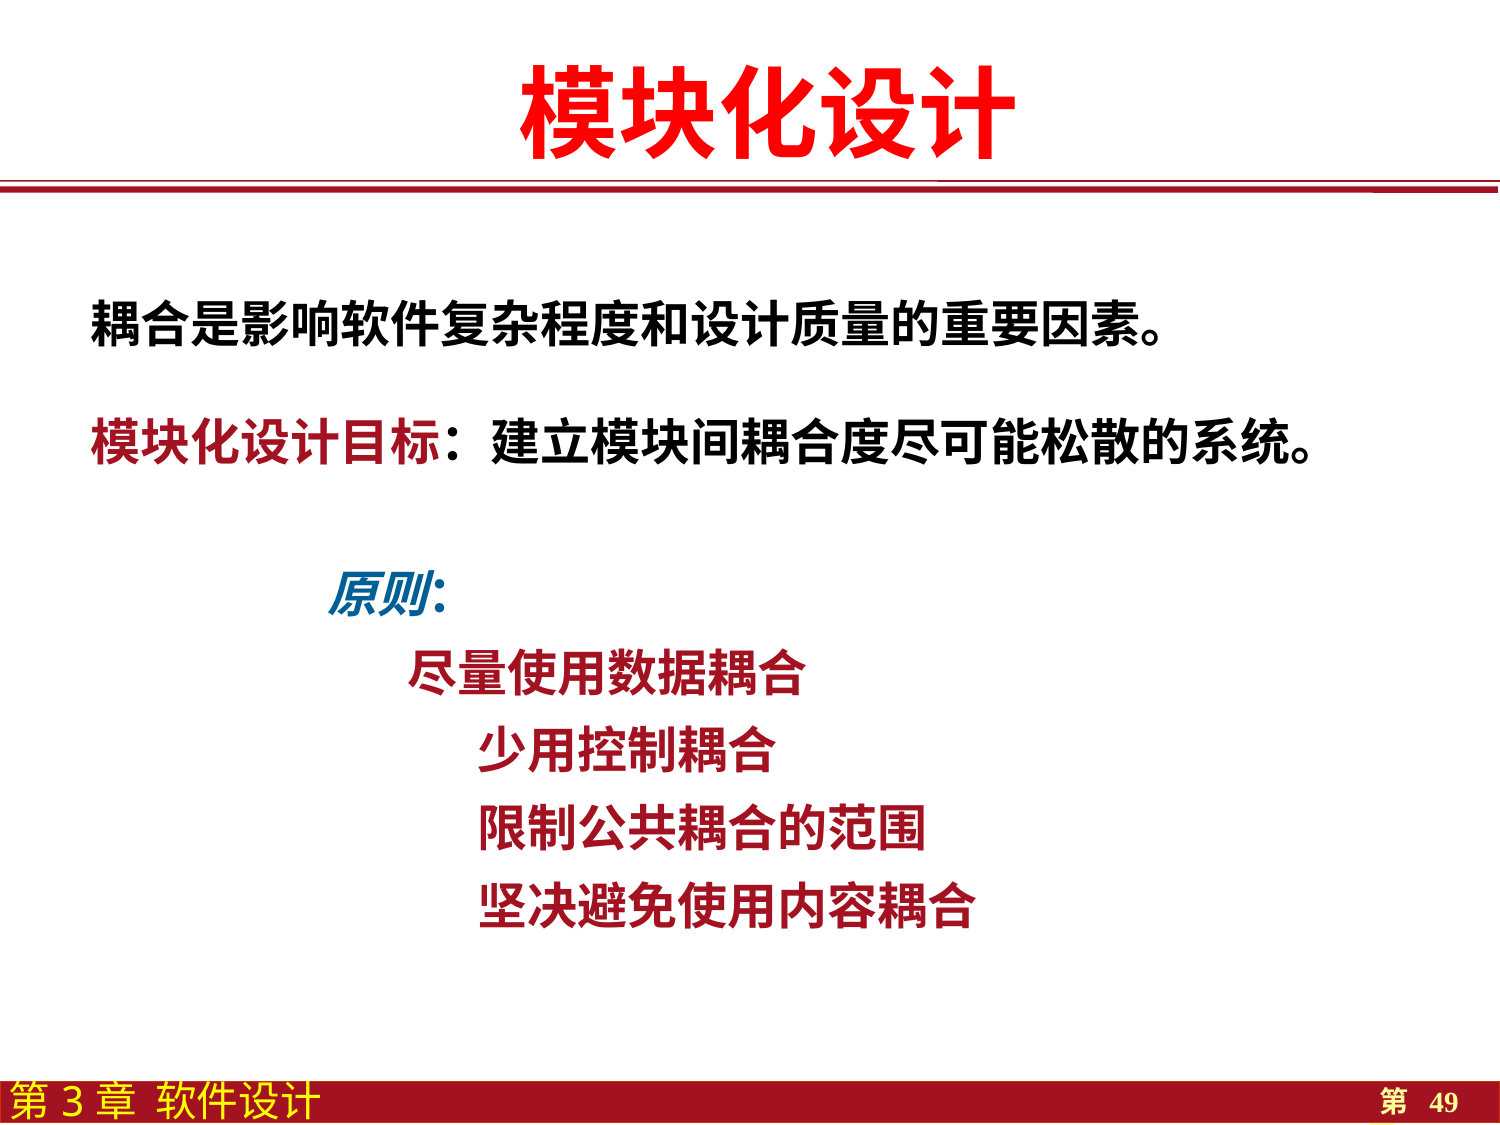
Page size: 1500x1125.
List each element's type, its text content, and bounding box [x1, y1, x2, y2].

text_box 模块化设计 [349, 87, 1188, 154]
text_box 原则： 尽量使用数据耦合 少用控制耦合 限制公共耦合的范围 坚决避免使用内容耦合 [312, 537, 1063, 988]
text_box 耦合是影响软件复杂程度和设计质量的重要因素。 模块化设计目标：建立模块间耦合度尽可能松散的系统。 [75, 237, 1400, 450]
